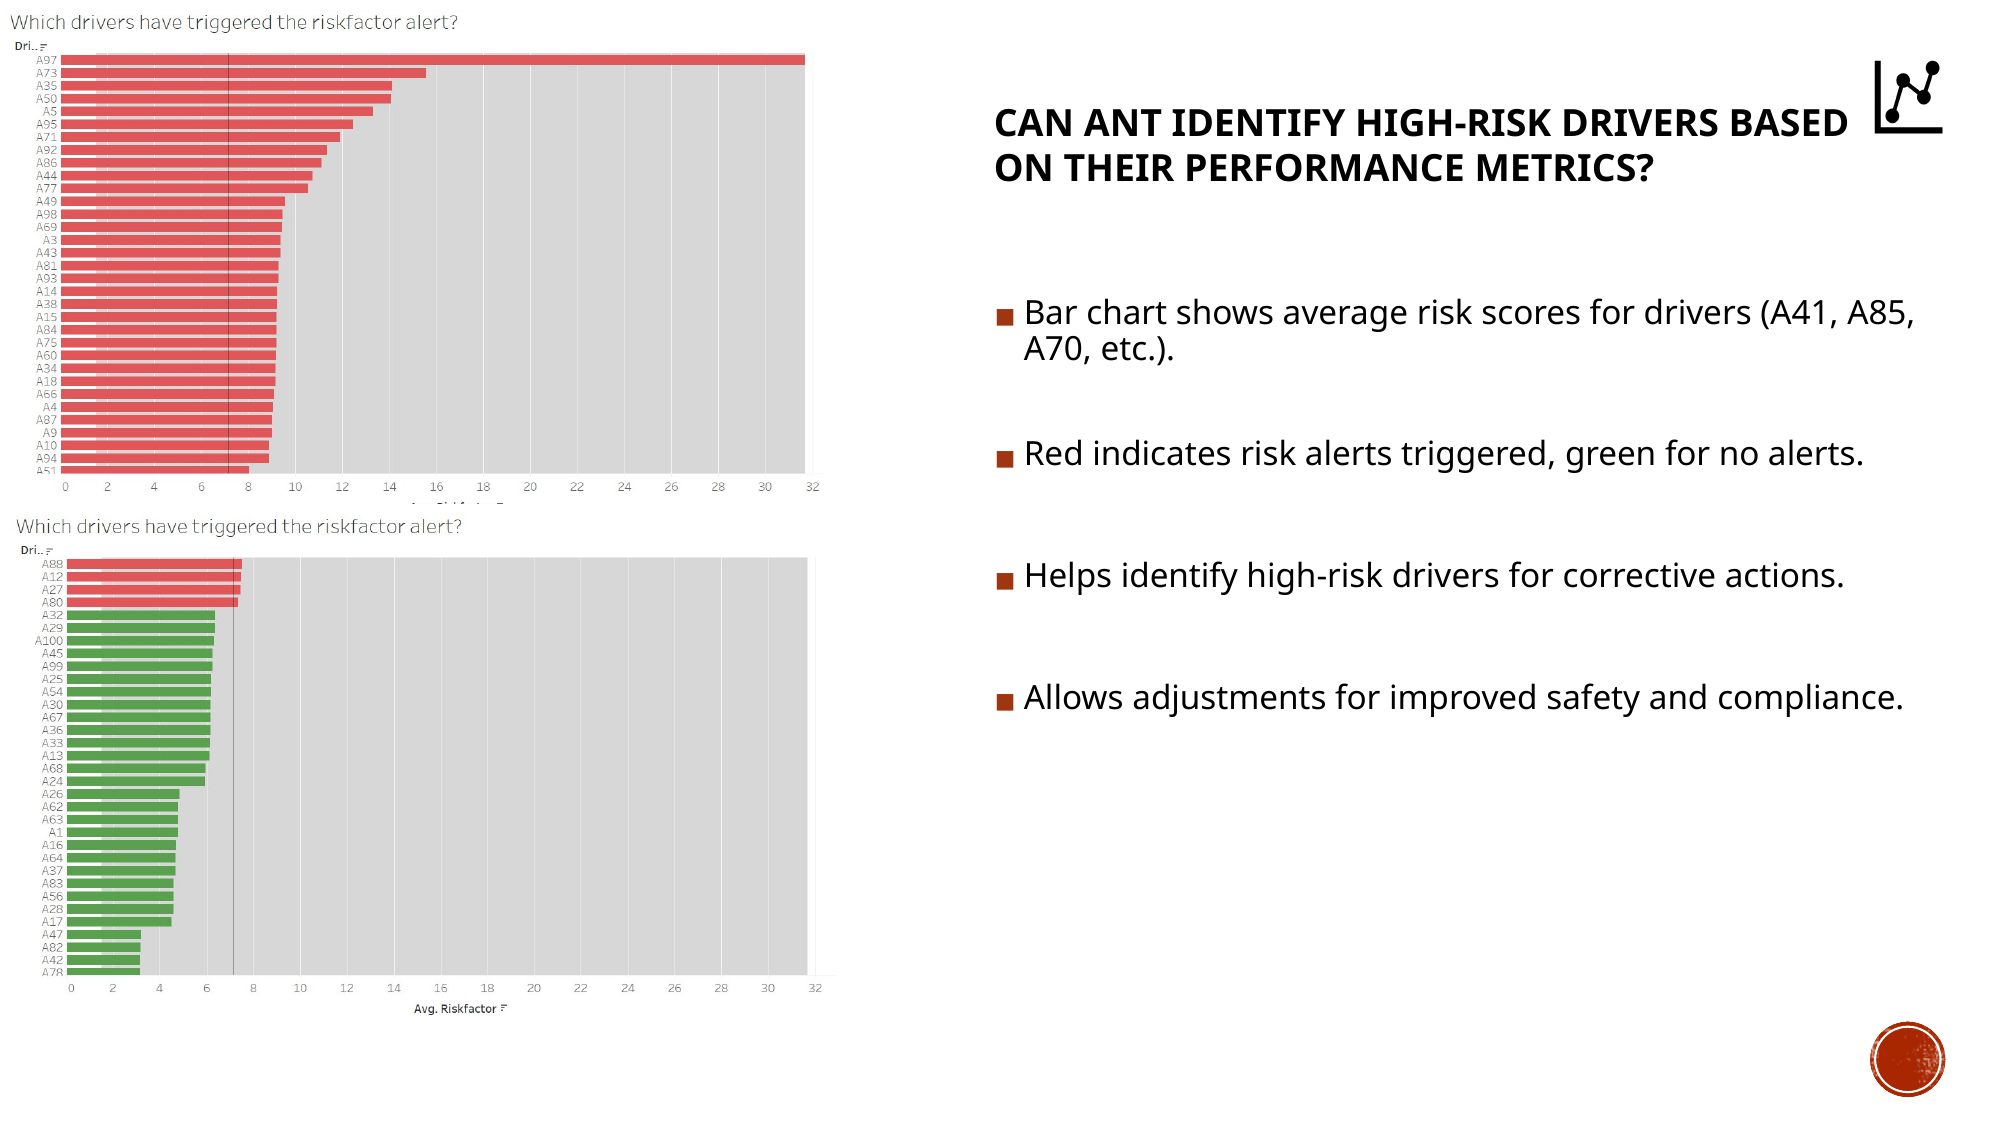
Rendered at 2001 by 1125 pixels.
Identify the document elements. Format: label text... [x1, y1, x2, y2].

picture [3, 0, 836, 1023]
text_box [1870, 1021, 1946, 1098]
text_box CAN ANT IDENTIFY HIGH-RISK DRIVERS BASED ON THEIR PERFORMANCE METRICS? [978, 91, 1900, 197]
list Bar chart shows average risk scores for drivers (A41, A85, A70, etc.). Red indicates risk alerts triggered, green for no alerts. Helps identify high-risk drivers for corrective actions. Allows adjustments for improved safety and compliance. [978, 288, 1955, 1070]
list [1861, 47, 1955, 148]
